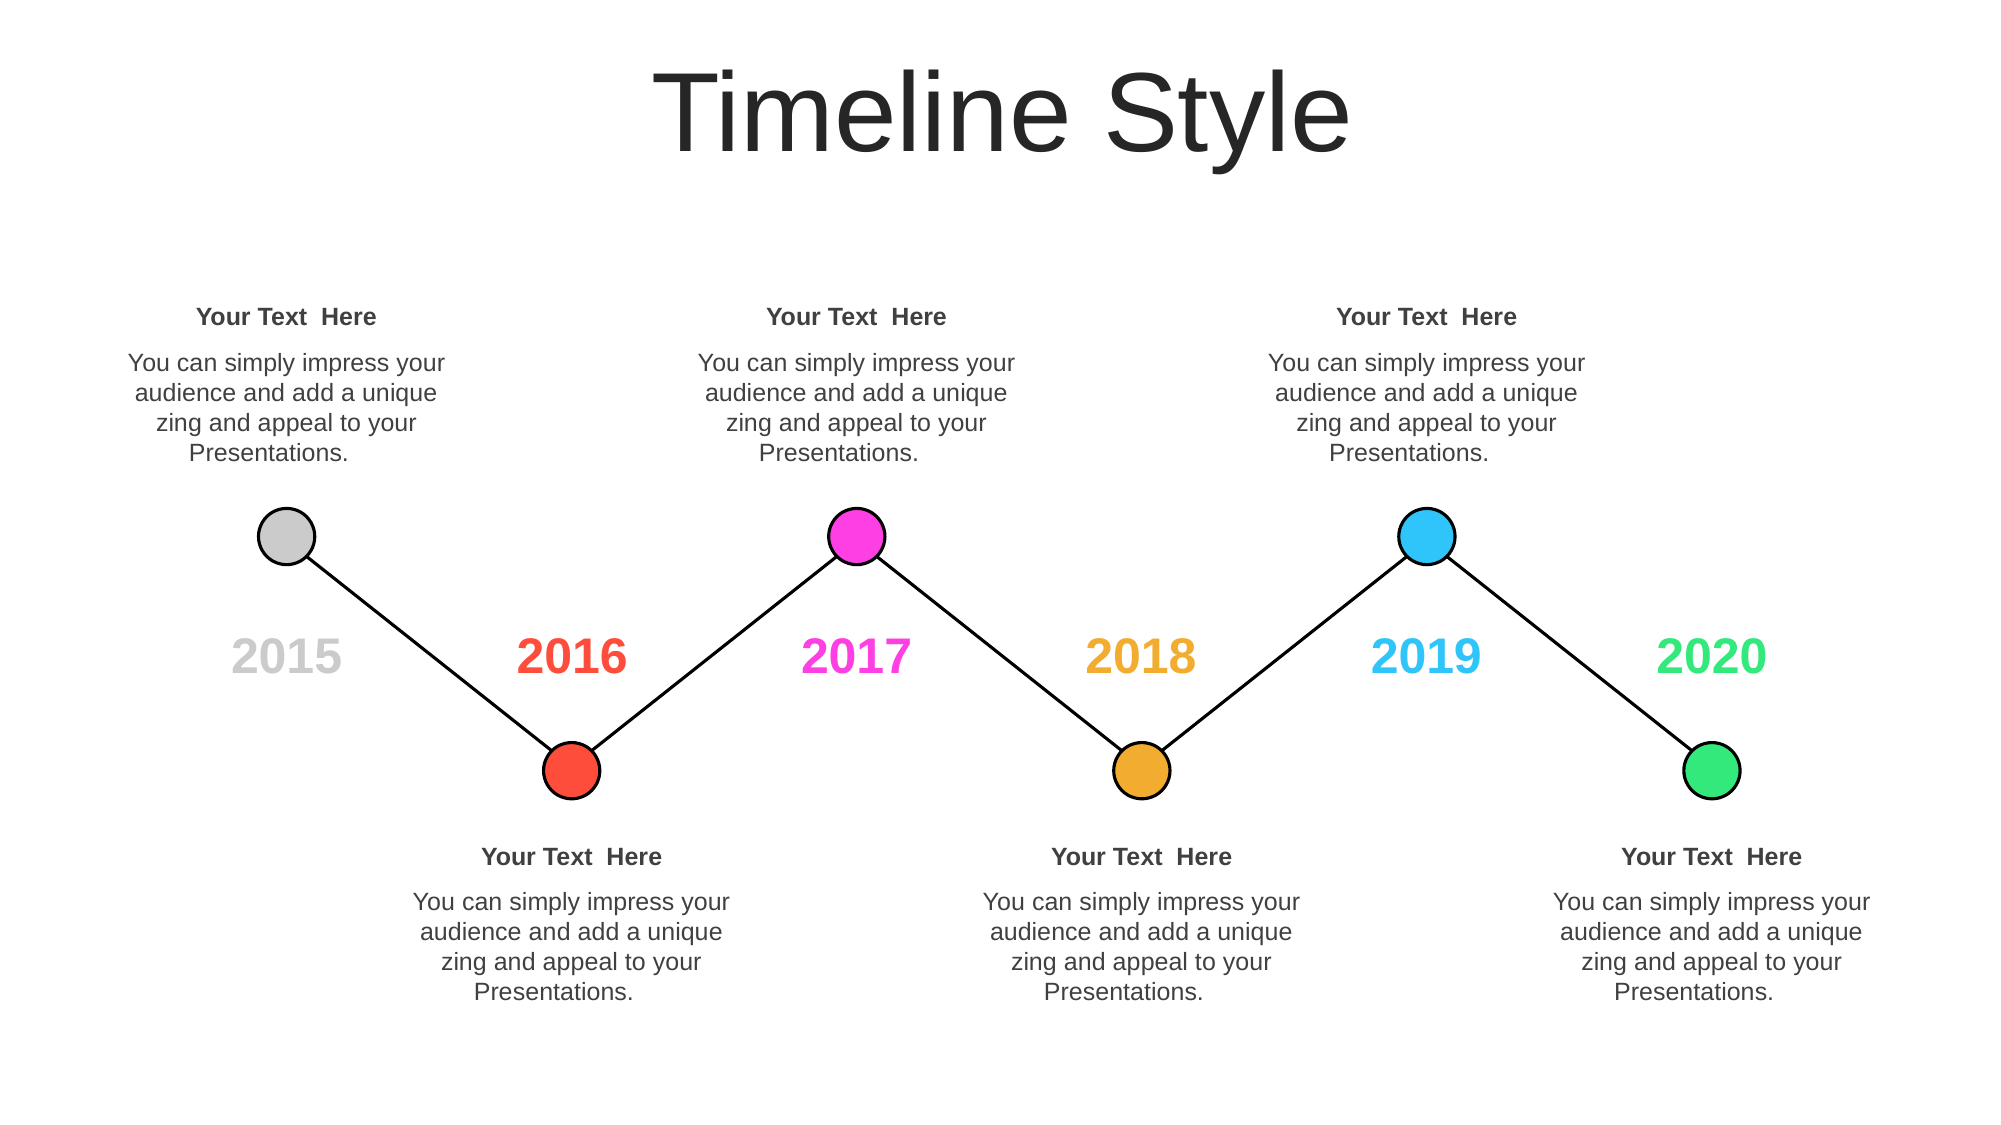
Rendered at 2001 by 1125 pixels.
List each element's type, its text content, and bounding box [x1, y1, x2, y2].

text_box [306, 692, 552, 751]
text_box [1446, 692, 1693, 751]
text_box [591, 556, 837, 615]
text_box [876, 692, 1122, 751]
text_box [257, 507, 316, 566]
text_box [100, 293, 473, 476]
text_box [1240, 293, 1614, 476]
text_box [591, 692, 837, 751]
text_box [955, 832, 1329, 1015]
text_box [1161, 692, 1407, 751]
text_box [1682, 741, 1742, 800]
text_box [210, 615, 1788, 692]
text_box [1112, 741, 1172, 800]
text_box [542, 741, 601, 800]
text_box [1161, 556, 1407, 615]
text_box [1446, 556, 1693, 615]
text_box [670, 293, 1044, 476]
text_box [385, 832, 759, 1015]
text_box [1525, 832, 1899, 1015]
list Timeline Style [53, 55, 1952, 175]
text_box [827, 507, 886, 566]
text_box [1397, 507, 1457, 566]
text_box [876, 556, 1122, 615]
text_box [306, 556, 552, 615]
